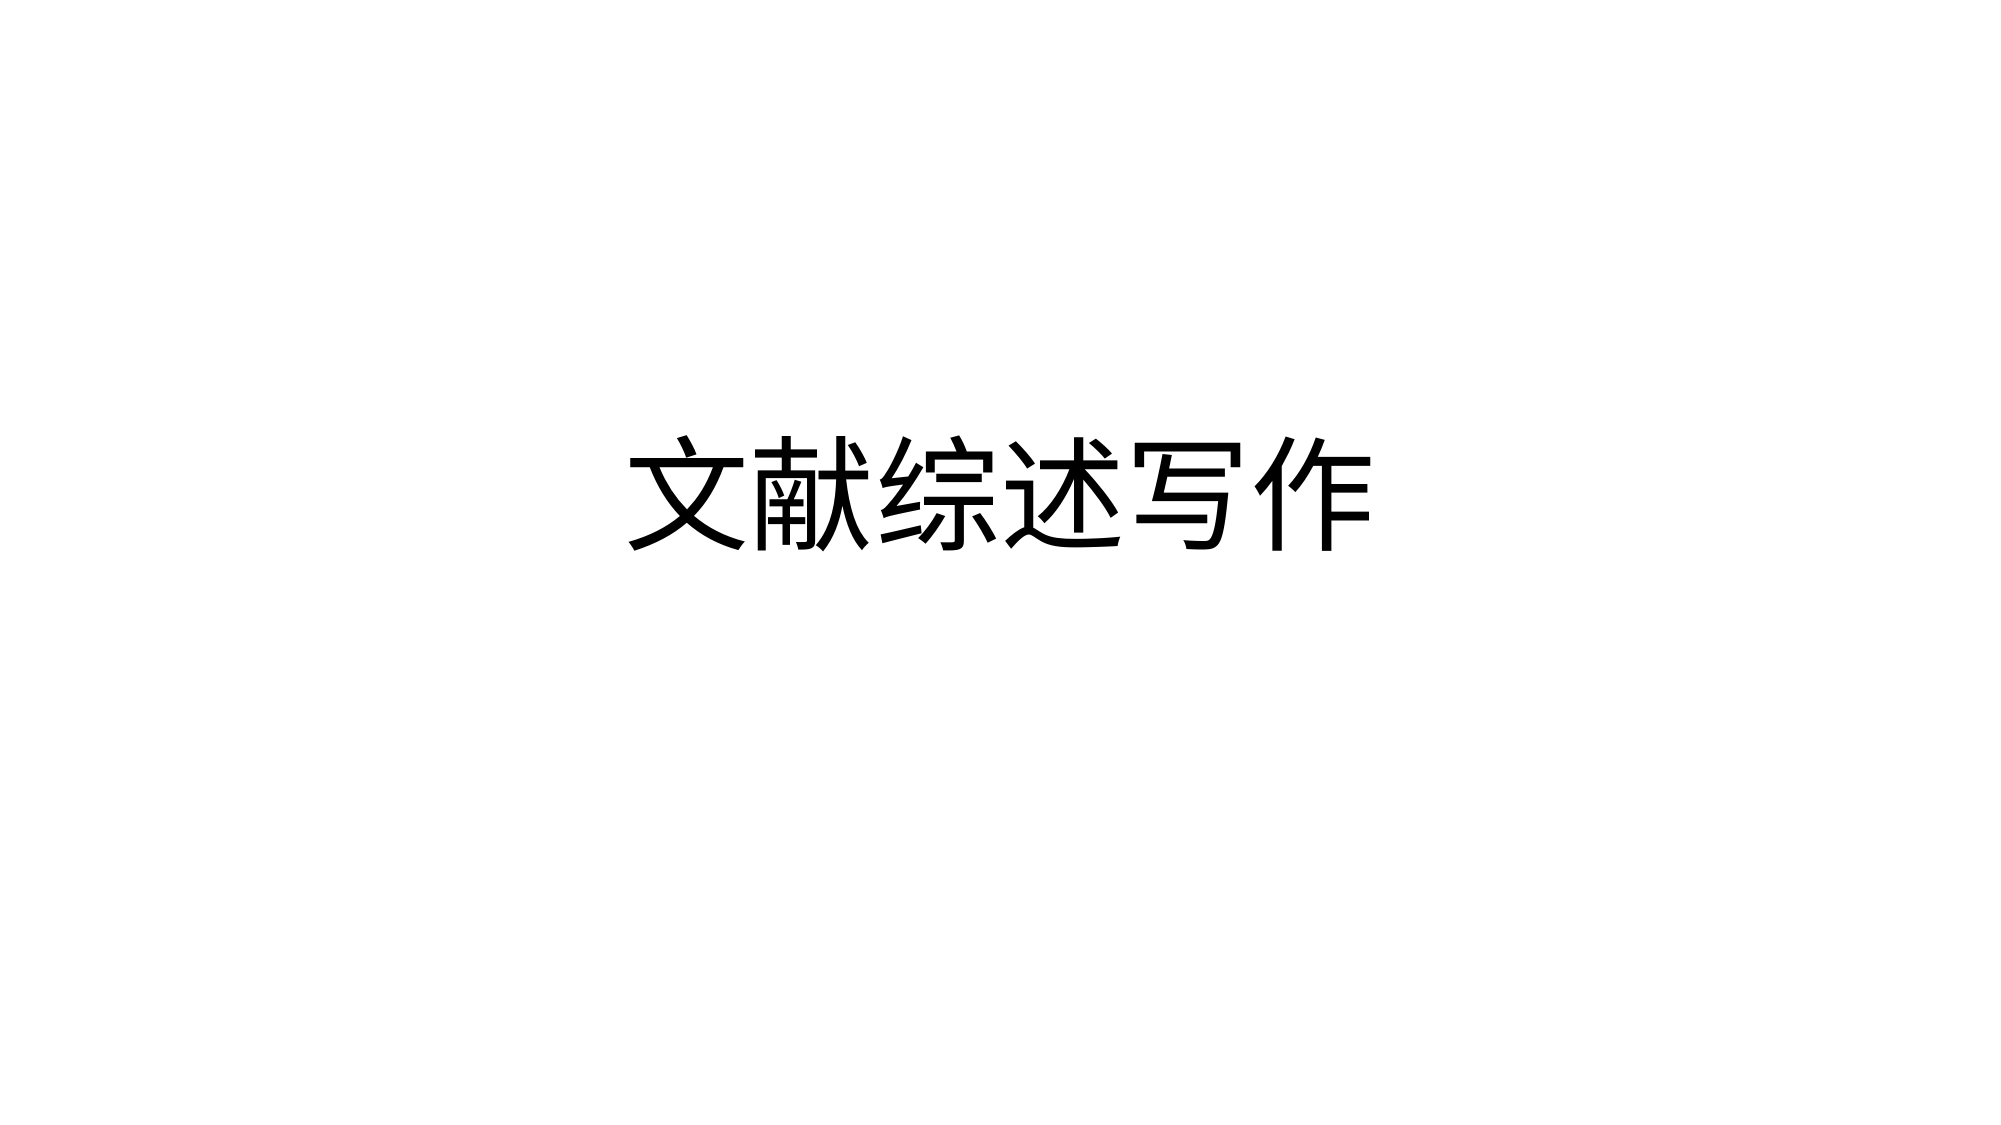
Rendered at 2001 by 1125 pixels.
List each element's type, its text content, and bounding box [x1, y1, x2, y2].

title 文献综述写作 [249, 184, 1750, 576]
